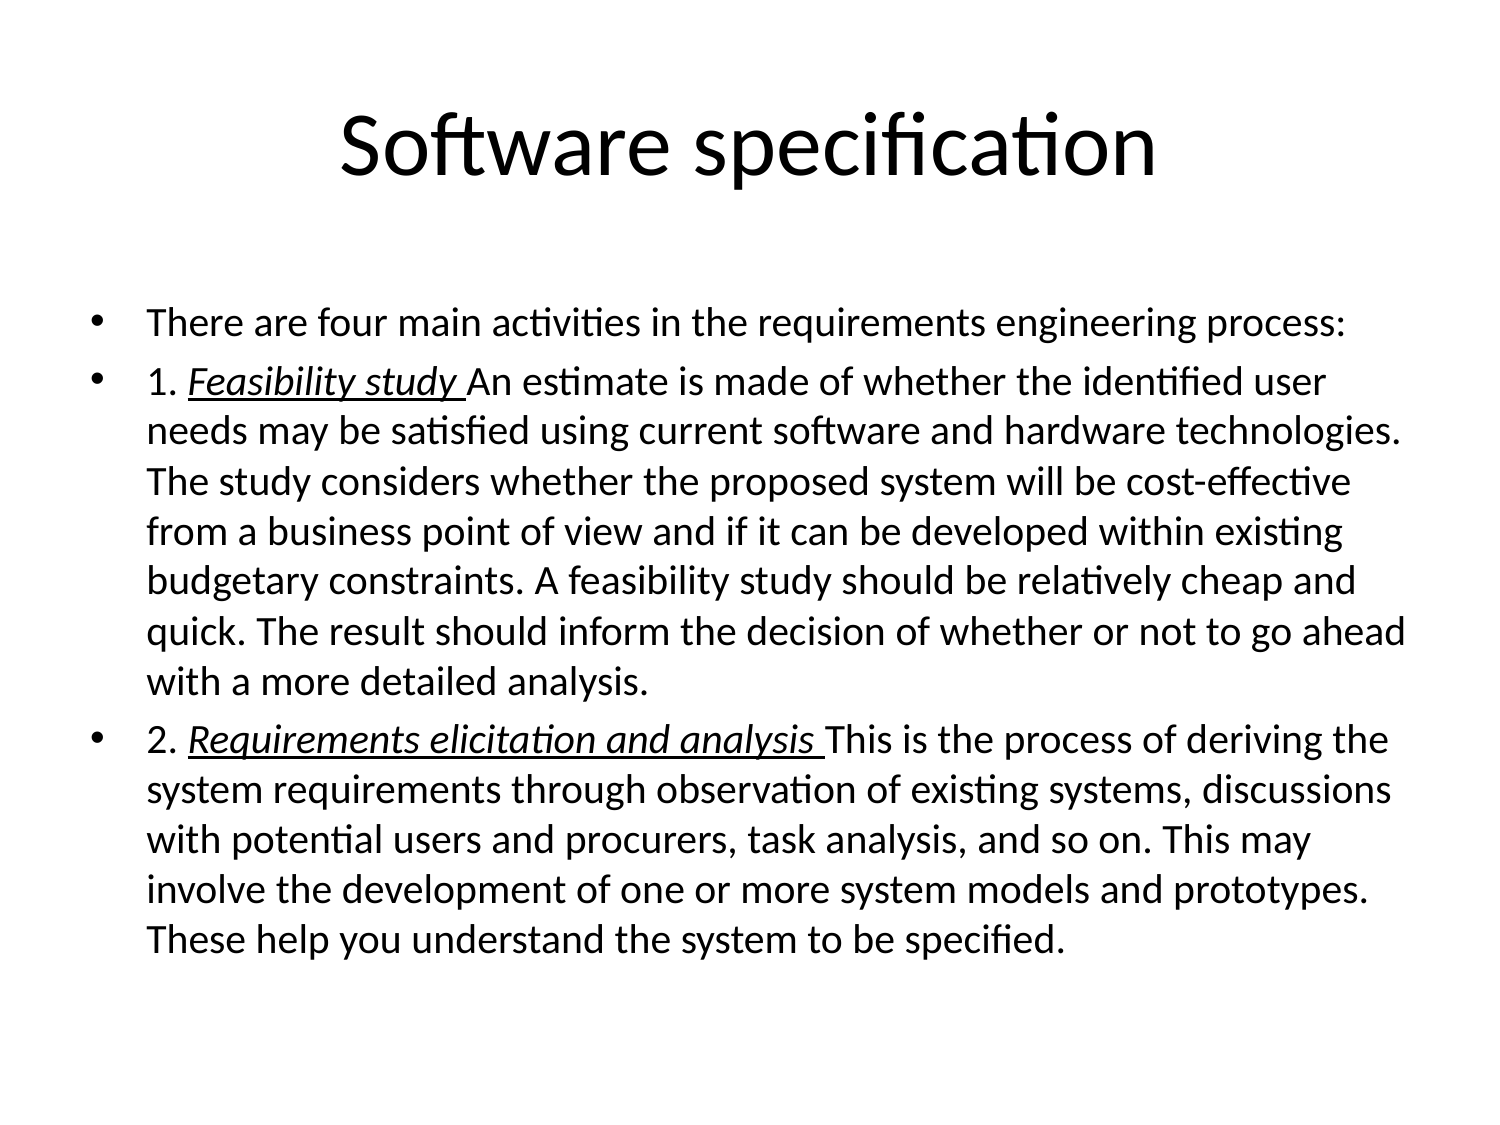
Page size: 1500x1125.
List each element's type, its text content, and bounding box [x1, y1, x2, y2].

list There are four main activities in the requirements engineering process: 1. Feasibility study An estimate is made of whether the identified user needs may be satisfied using current software and hardware technologies. The study considers whether the proposed system will be cost-effective from a business point of view and if it can be developed within existing budgetary constraints. A feasibility study should be relatively cheap and quick. The result should inform the decision of whether or not to go ahead with a more detailed analysis. 2. Requirements elicitation and analysis This is the process of deriving the system requirements through observation of existing systems, discussions with potential users and procurers, task analysis, and so on. This may involve the development of one or more system models and prototypes. These help you understand the system to be specified. [75, 287, 1425, 1125]
title Software specification [75, 45, 1425, 233]
